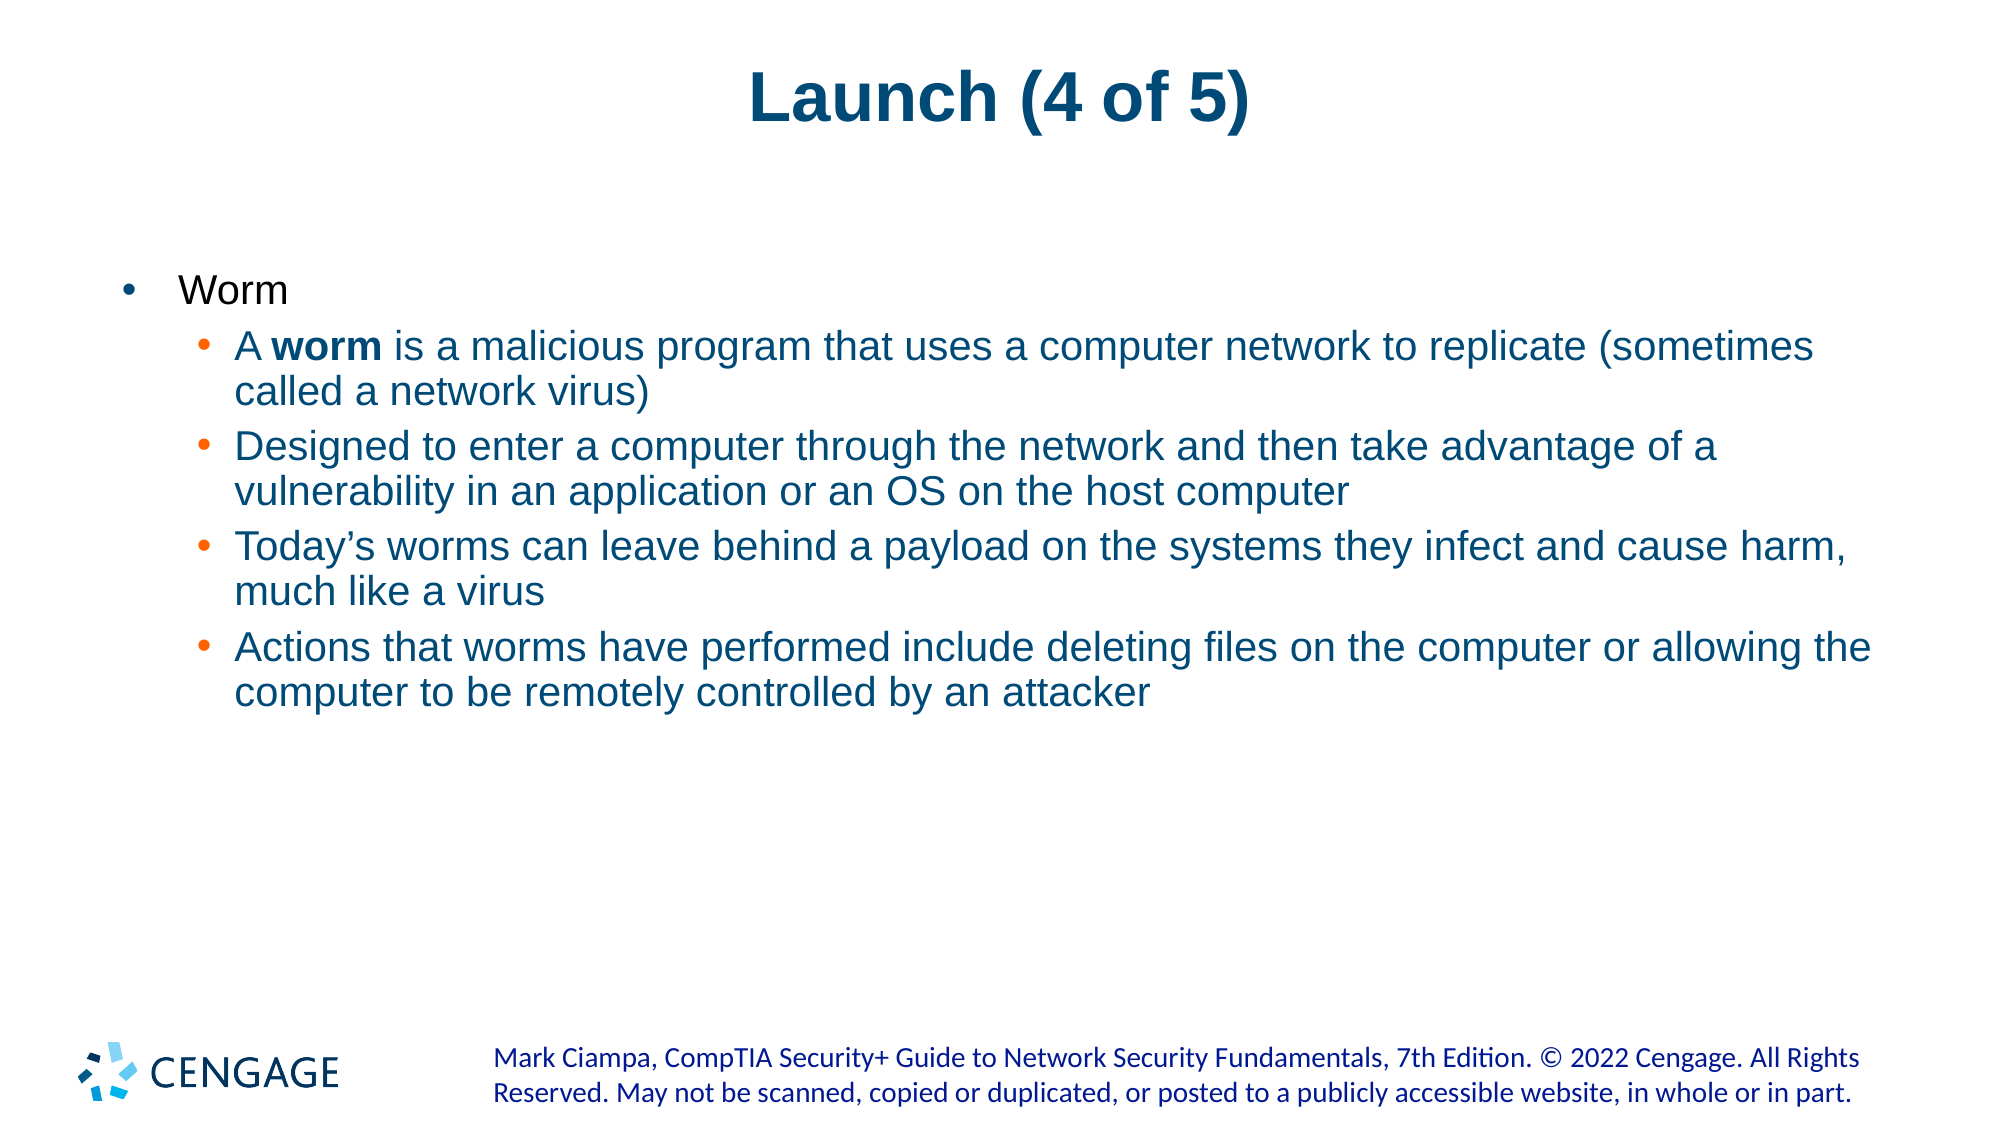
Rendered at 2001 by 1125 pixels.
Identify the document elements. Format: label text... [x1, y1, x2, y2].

title Launch (4 of 5) [137, 59, 1863, 171]
picture [78, 1042, 338, 1101]
list Worm A worm is a malicious program that uses a computer network to replicate (sometimes called a network virus) Designed to enter a computer through the network and then take advantage of a vulnerability in an application or an OS on the host computer Today’s worms can leave behind a payload on the systems they infect and cause harm, much like a virus Actions that worms have performed include deleting files on the computer or allowing the computer to be remotely controlled by an attacker [121, 268, 1880, 990]
